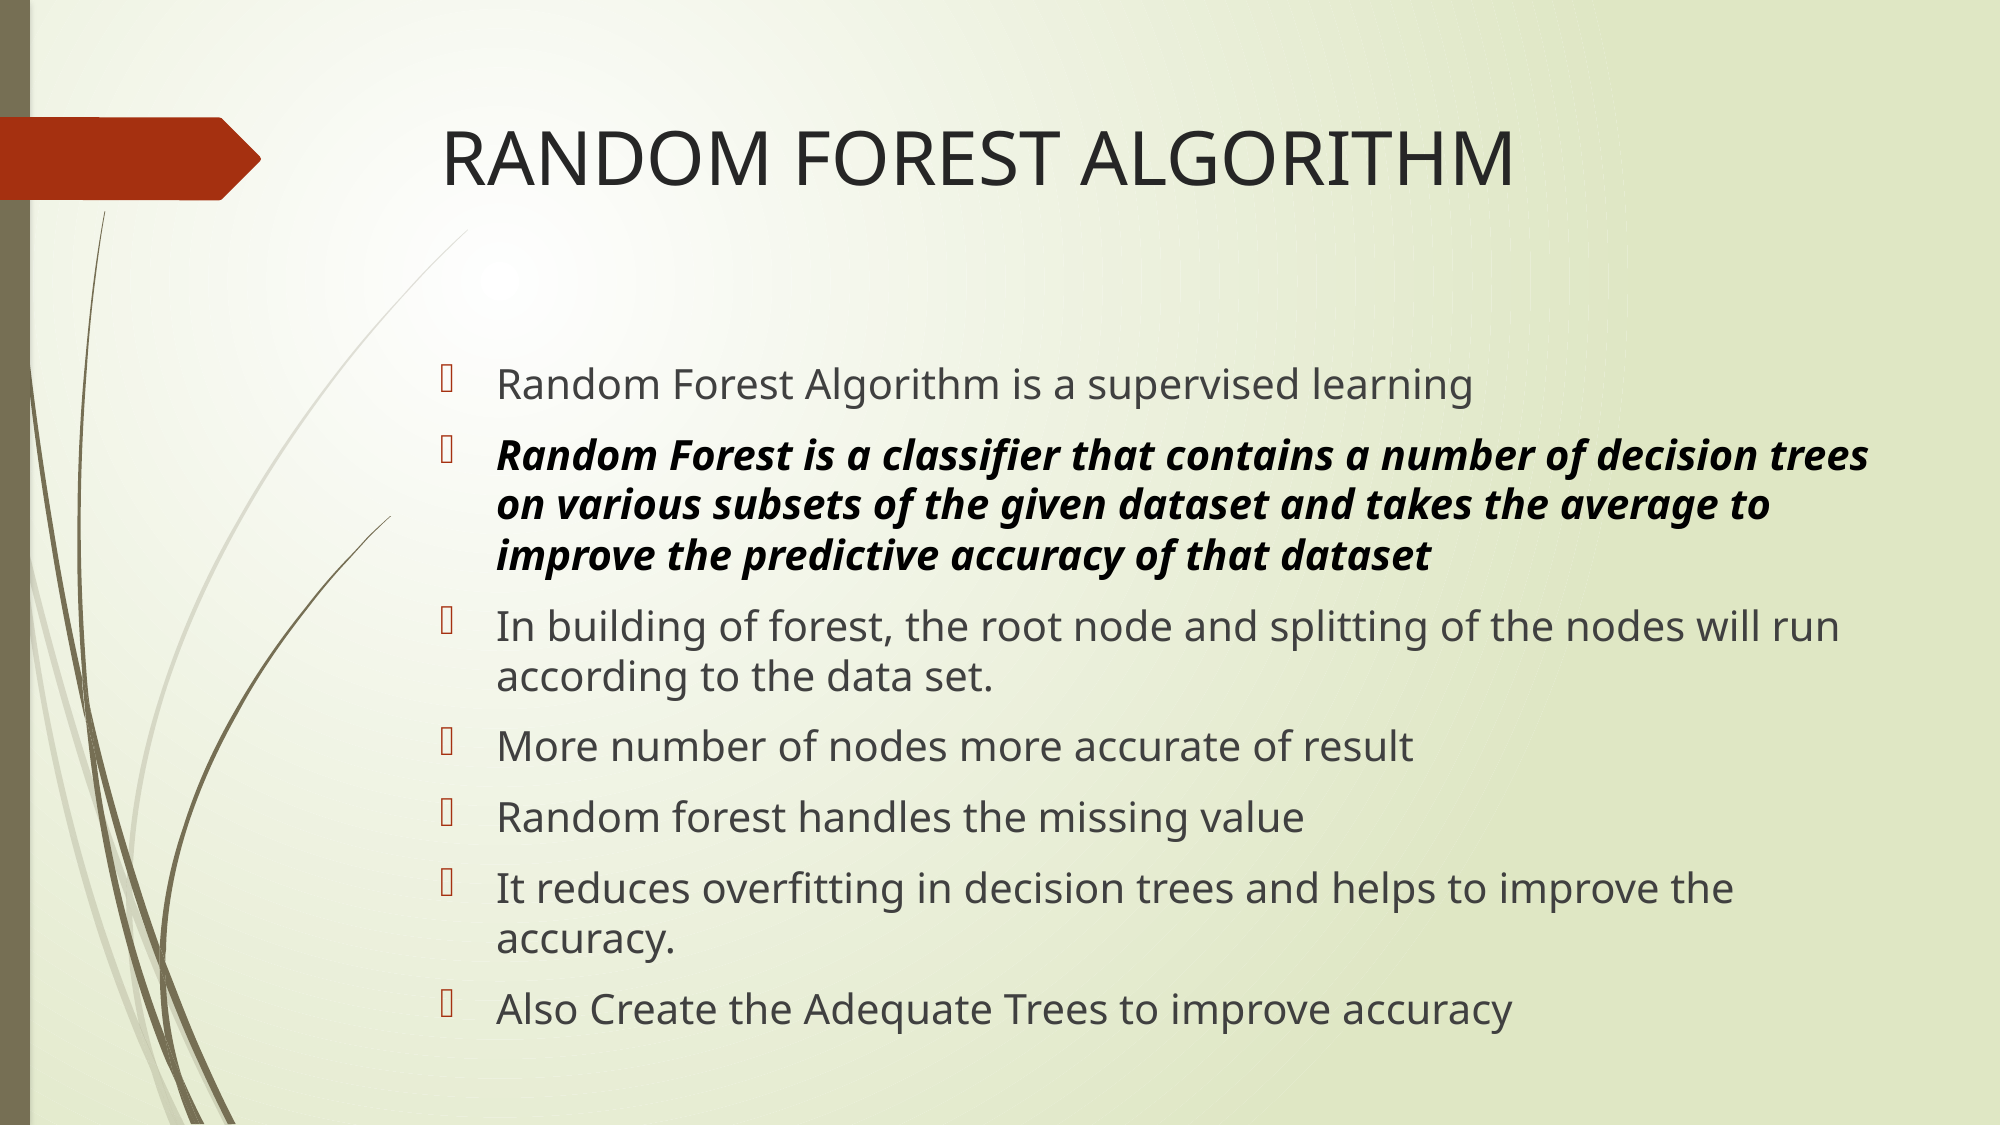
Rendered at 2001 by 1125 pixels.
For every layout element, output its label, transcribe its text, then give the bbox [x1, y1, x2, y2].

list Random Forest Algorithm is a supervised learning Random Forest is a classifier that contains a number of decision trees on various subsets of the given dataset and takes the average to improve the predictive accuracy of that dataset In building of forest, the root node and splitting of the nodes will run according to the data set. More number of nodes more accurate of result Random forest handles the missing value It reduces overfitting in decision trees and helps to improve the accuracy. Also Create the Adequate Trees to improve accuracy [424, 350, 1888, 1125]
title RANDOM FOREST ALGORITHM [425, 102, 1888, 313]
